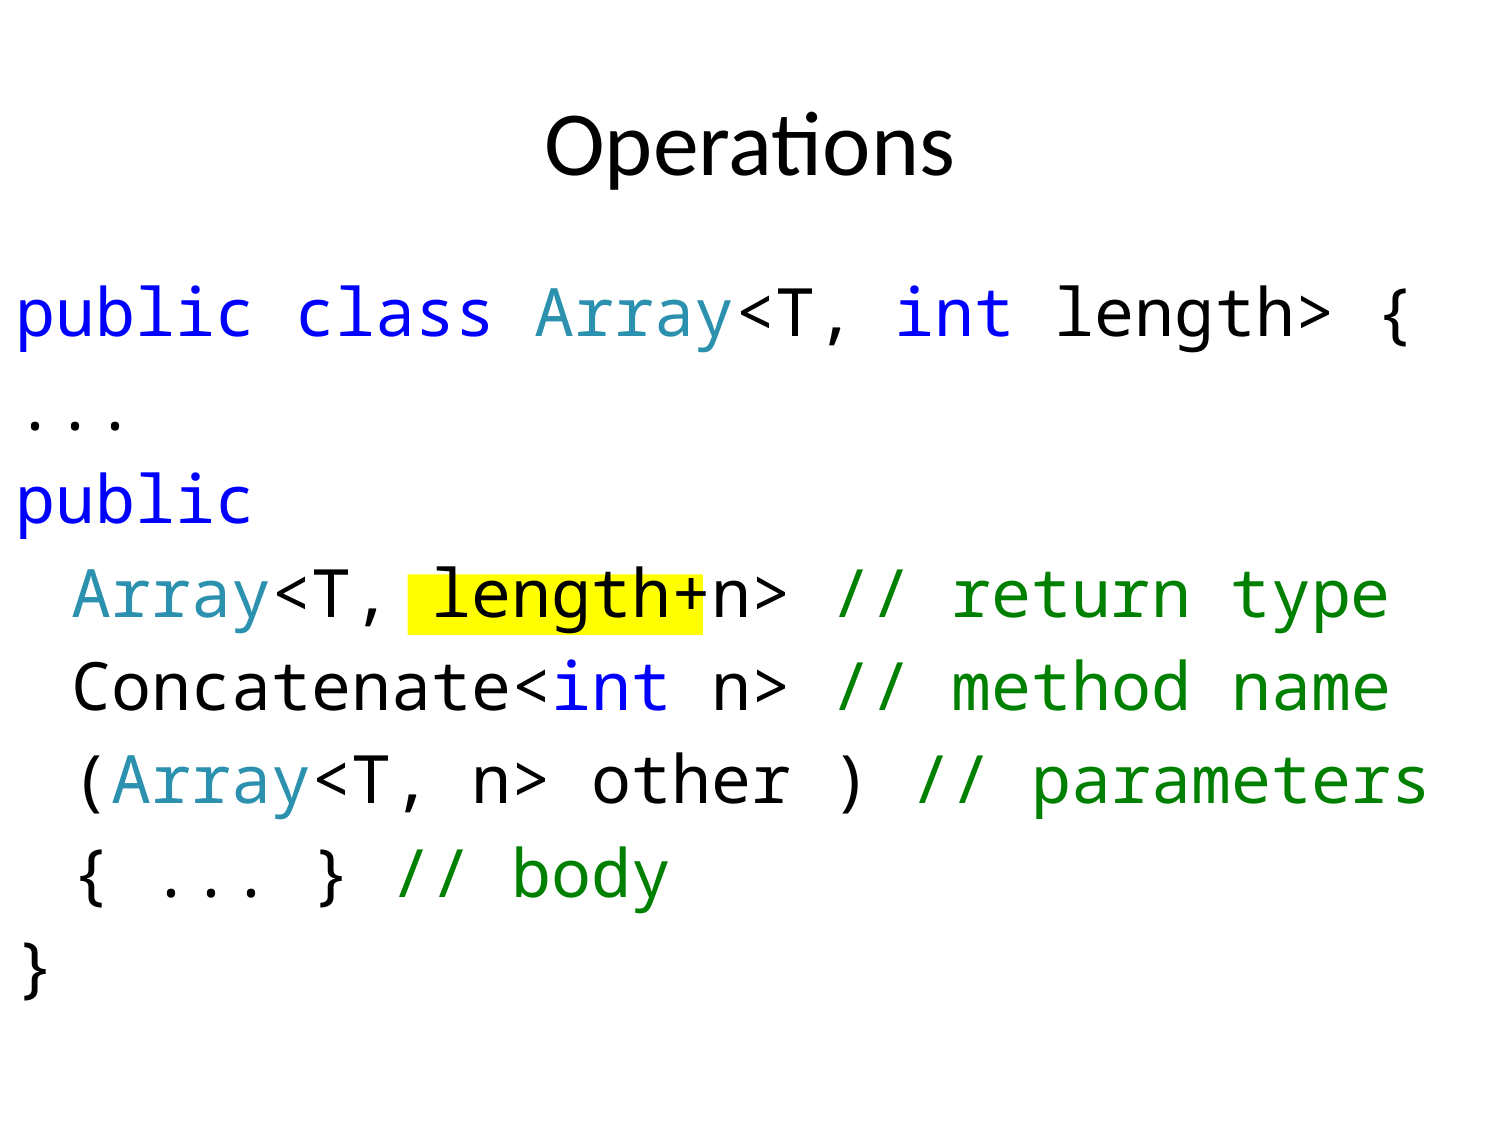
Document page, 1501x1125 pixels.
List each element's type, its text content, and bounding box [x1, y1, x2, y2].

list public class Array<T, int length> { ... public Array<T, length+n> // return type Concatenate<int n> // method name (Array<T, n> other ) // parameters { ... } // body } [0, 262, 1501, 1125]
title Operations [75, 45, 1426, 233]
